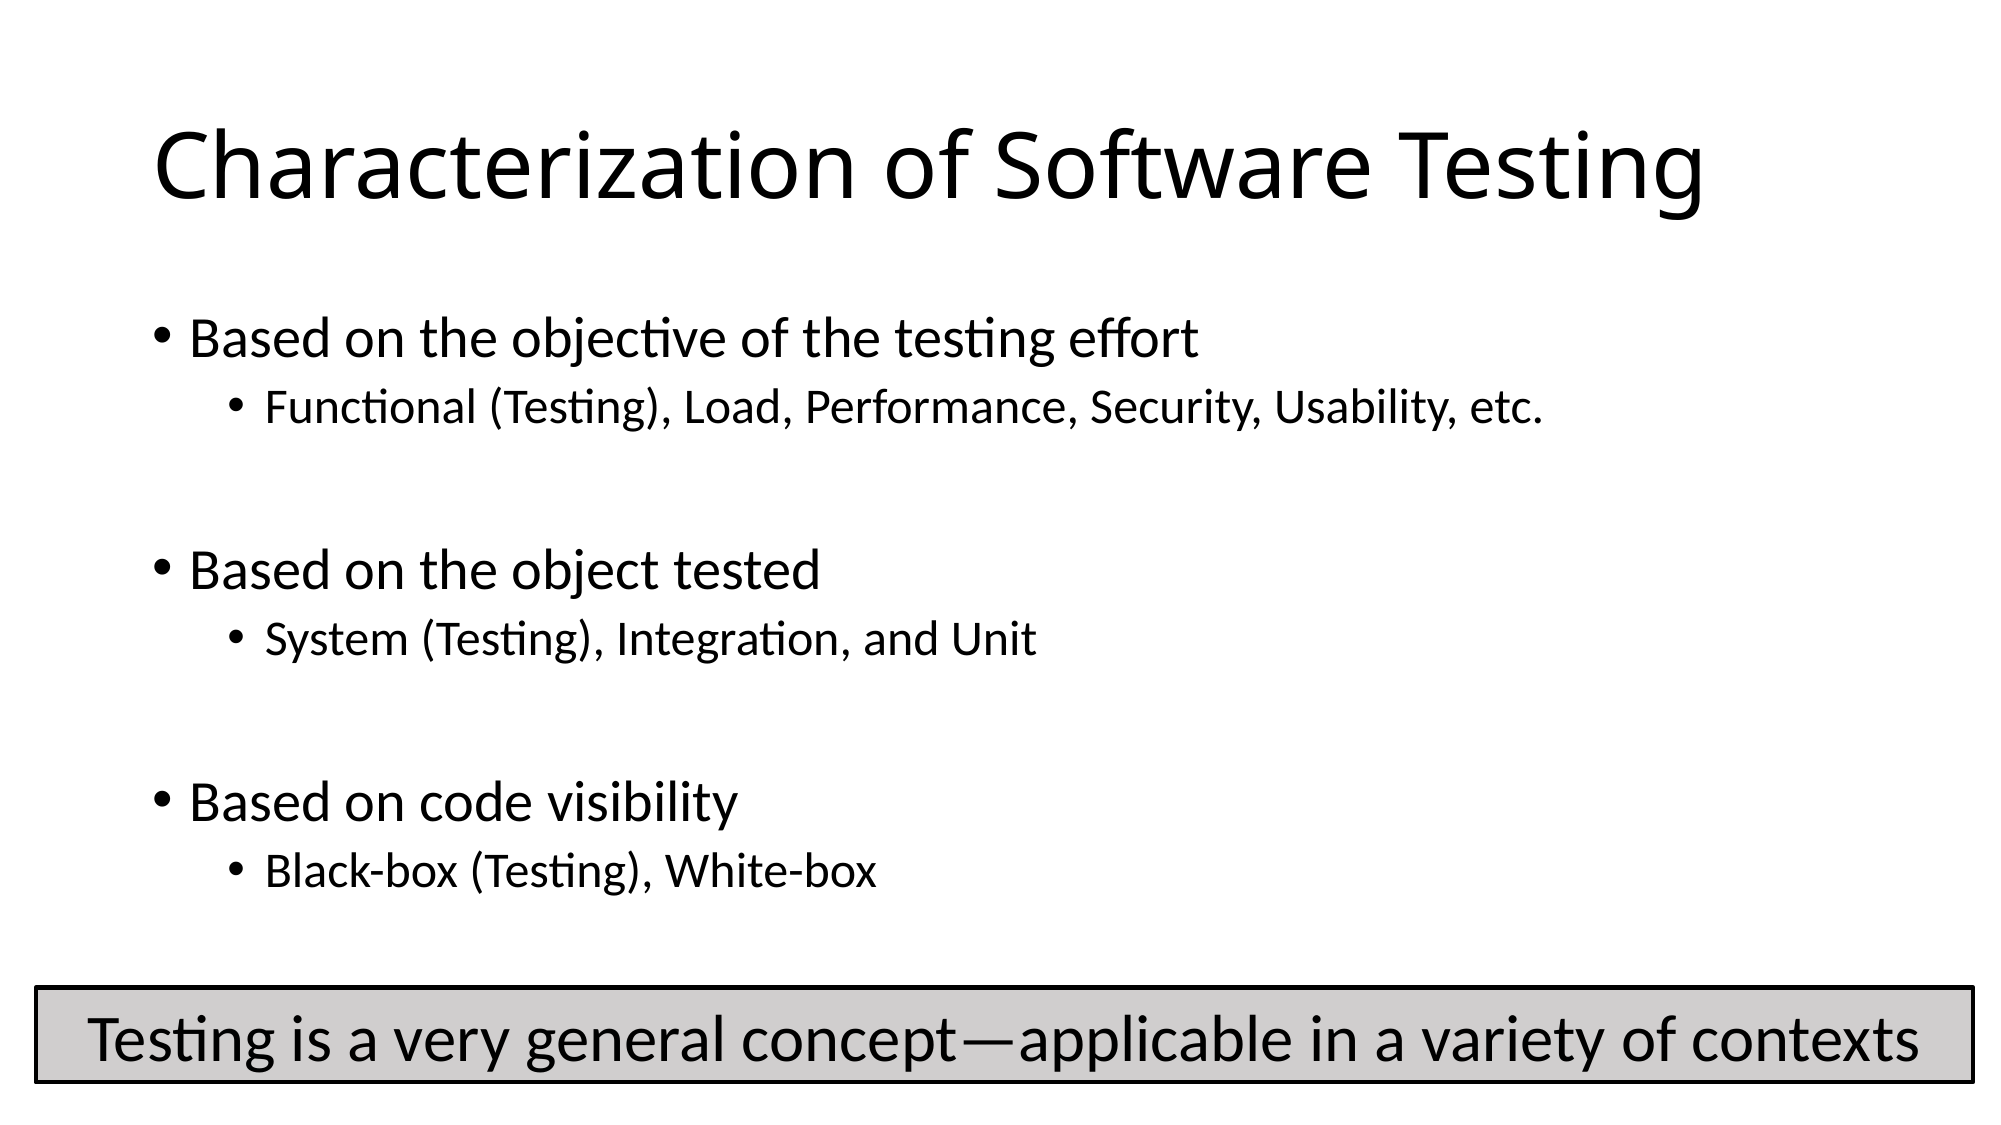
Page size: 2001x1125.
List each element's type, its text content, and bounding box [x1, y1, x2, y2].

text_box Testing is a very general concept—applicable in a variety of contexts [34, 985, 1975, 1084]
text_box Based on the objective of the testing effort Functional (Testing), Load, Performance, Security, Usability, etc. Based on the object tested System (Testing), Integration, and Unit Based on code visibility Black-box (Testing), White-box [137, 299, 1863, 985]
text_box Characterization of Software Testing [137, 59, 1938, 278]
